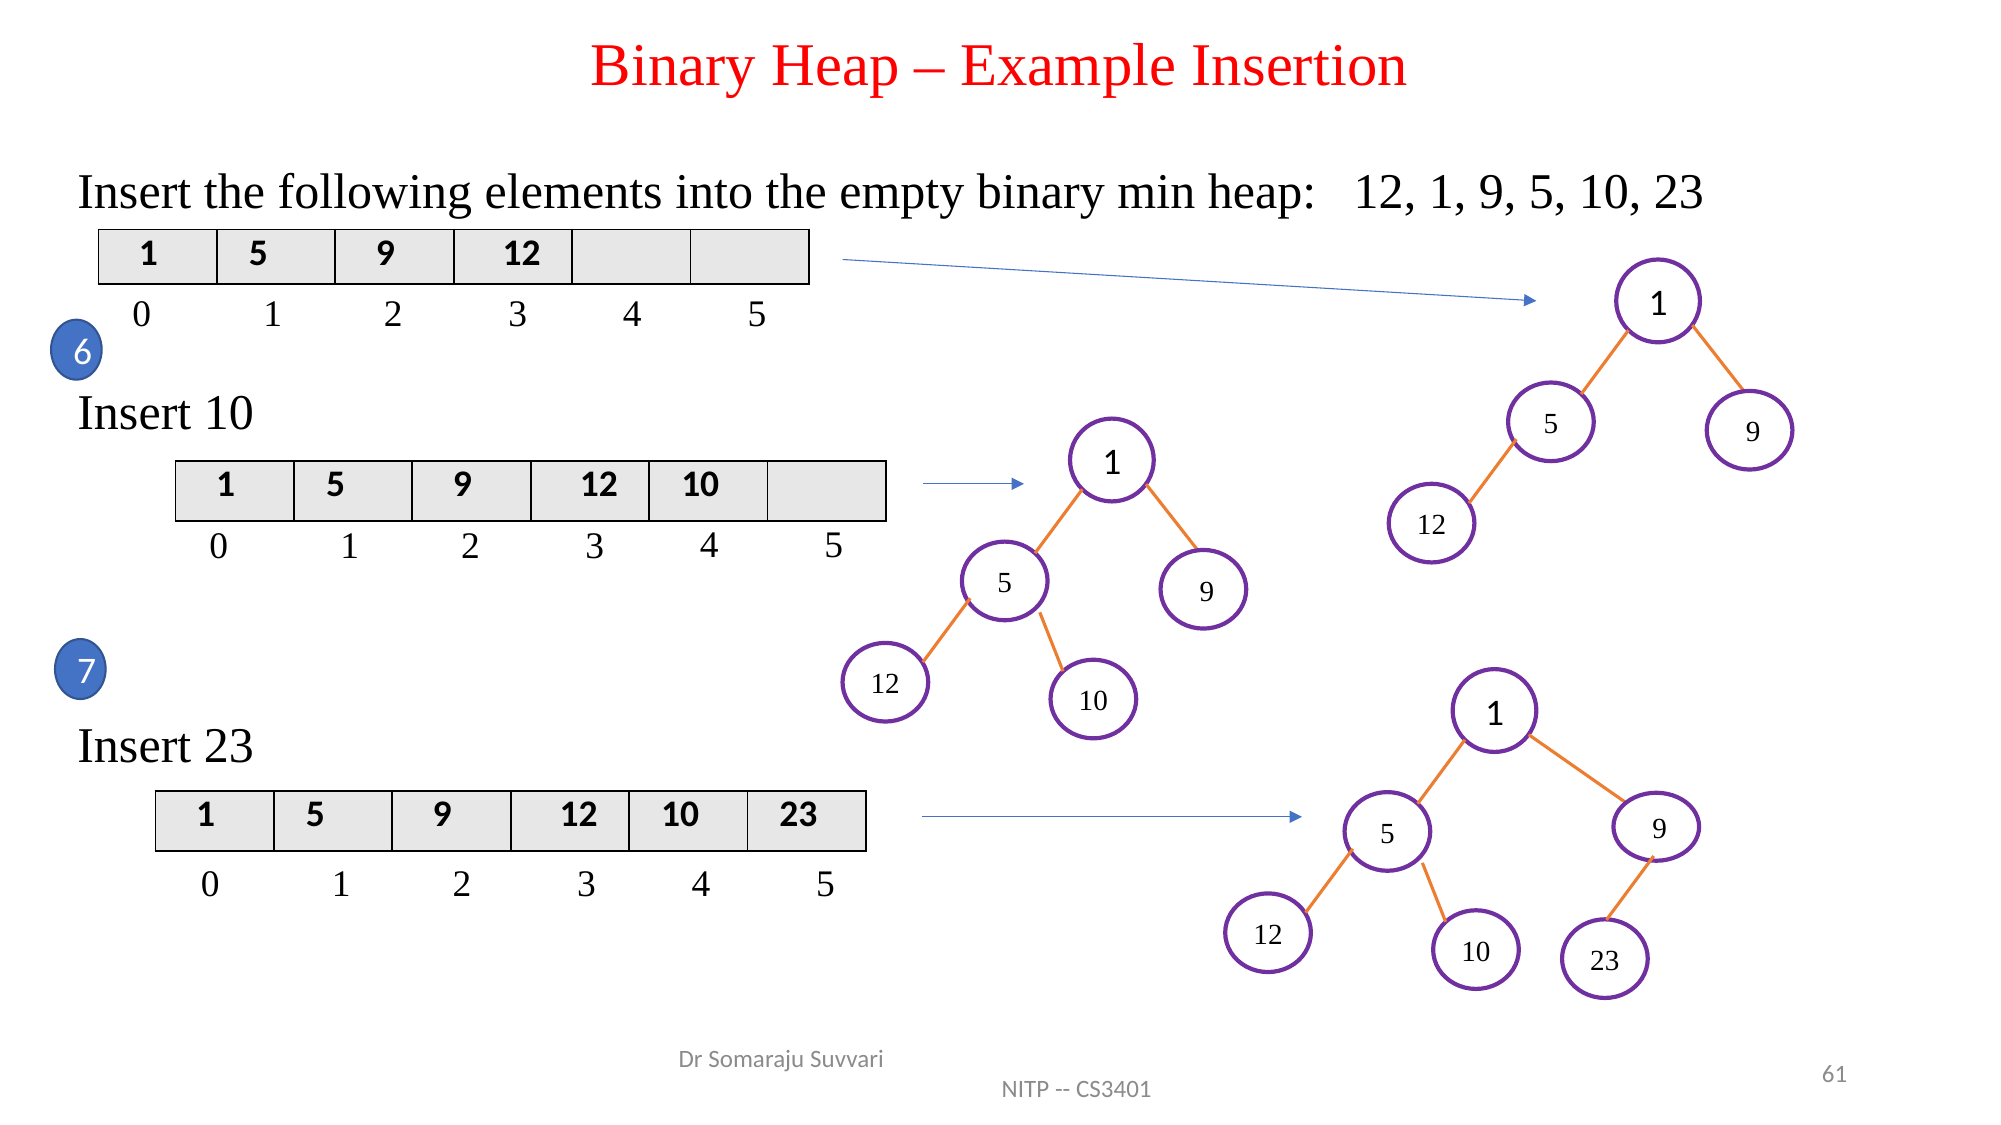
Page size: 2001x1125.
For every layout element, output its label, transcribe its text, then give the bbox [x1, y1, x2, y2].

table_header 9 [336, 230, 453, 281]
footer Dr Somaraju Suvvari NITP -- CS3401 [662, 1042, 1338, 1103]
table_header 5 [275, 792, 391, 850]
text_box 7 [53, 637, 107, 701]
table_header 5 [218, 230, 334, 281]
text_box 12 [1387, 482, 1476, 564]
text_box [842, 259, 1537, 301]
table_header 12 [455, 230, 571, 281]
text_box 6 [49, 318, 103, 381]
text_box 5 [1343, 791, 1432, 872]
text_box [1417, 739, 1465, 804]
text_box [1146, 484, 1199, 552]
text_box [1034, 489, 1083, 554]
table_header [573, 230, 690, 281]
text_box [1039, 612, 1063, 672]
table_header [691, 230, 808, 283]
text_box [167, 851, 855, 913]
table_header 9 [393, 792, 510, 850]
text_box 9 [1612, 791, 1701, 862]
list Insert the following elements into the empty binary min heap: 12, 1, 9, 5, 10, 23 Insert 10 Insert 23 [62, 120, 1945, 1028]
text_box 1 [1451, 668, 1538, 753]
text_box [1305, 848, 1353, 913]
text_box 9 [1159, 548, 1248, 630]
table_header 10 [650, 462, 767, 512]
table_header 12 [532, 462, 648, 512]
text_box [175, 512, 863, 575]
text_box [1692, 325, 1745, 393]
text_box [1528, 734, 1626, 803]
table_header 1 [99, 230, 216, 281]
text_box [922, 598, 971, 663]
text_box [1422, 862, 1446, 922]
table_header [768, 462, 885, 520]
text_box 12 [841, 641, 930, 723]
table_header 5 [295, 462, 411, 512]
text_box 12 [1224, 892, 1312, 974]
text_box 5 [960, 540, 1049, 622]
slide_number 61 [1412, 1042, 1863, 1103]
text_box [1469, 439, 1517, 504]
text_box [98, 281, 786, 343]
table_header 10 [630, 792, 747, 850]
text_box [1606, 855, 1654, 920]
table_header 1 [176, 462, 293, 512]
text_box 9 [1705, 389, 1794, 471]
table_header 23 [748, 792, 865, 850]
text_box 5 [1507, 381, 1595, 463]
table_header 9 [413, 462, 530, 512]
text_box 1 [1615, 258, 1701, 344]
table_header 12 [512, 792, 628, 850]
title Binary Heap – Example Insertion [137, 25, 1863, 107]
text_box 10 [1432, 909, 1520, 990]
table_header 1 [156, 792, 273, 850]
text_box 10 [1049, 658, 1138, 740]
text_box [1581, 330, 1629, 395]
text_box 23 [1561, 918, 1649, 1000]
text_box 1 [1068, 417, 1155, 503]
